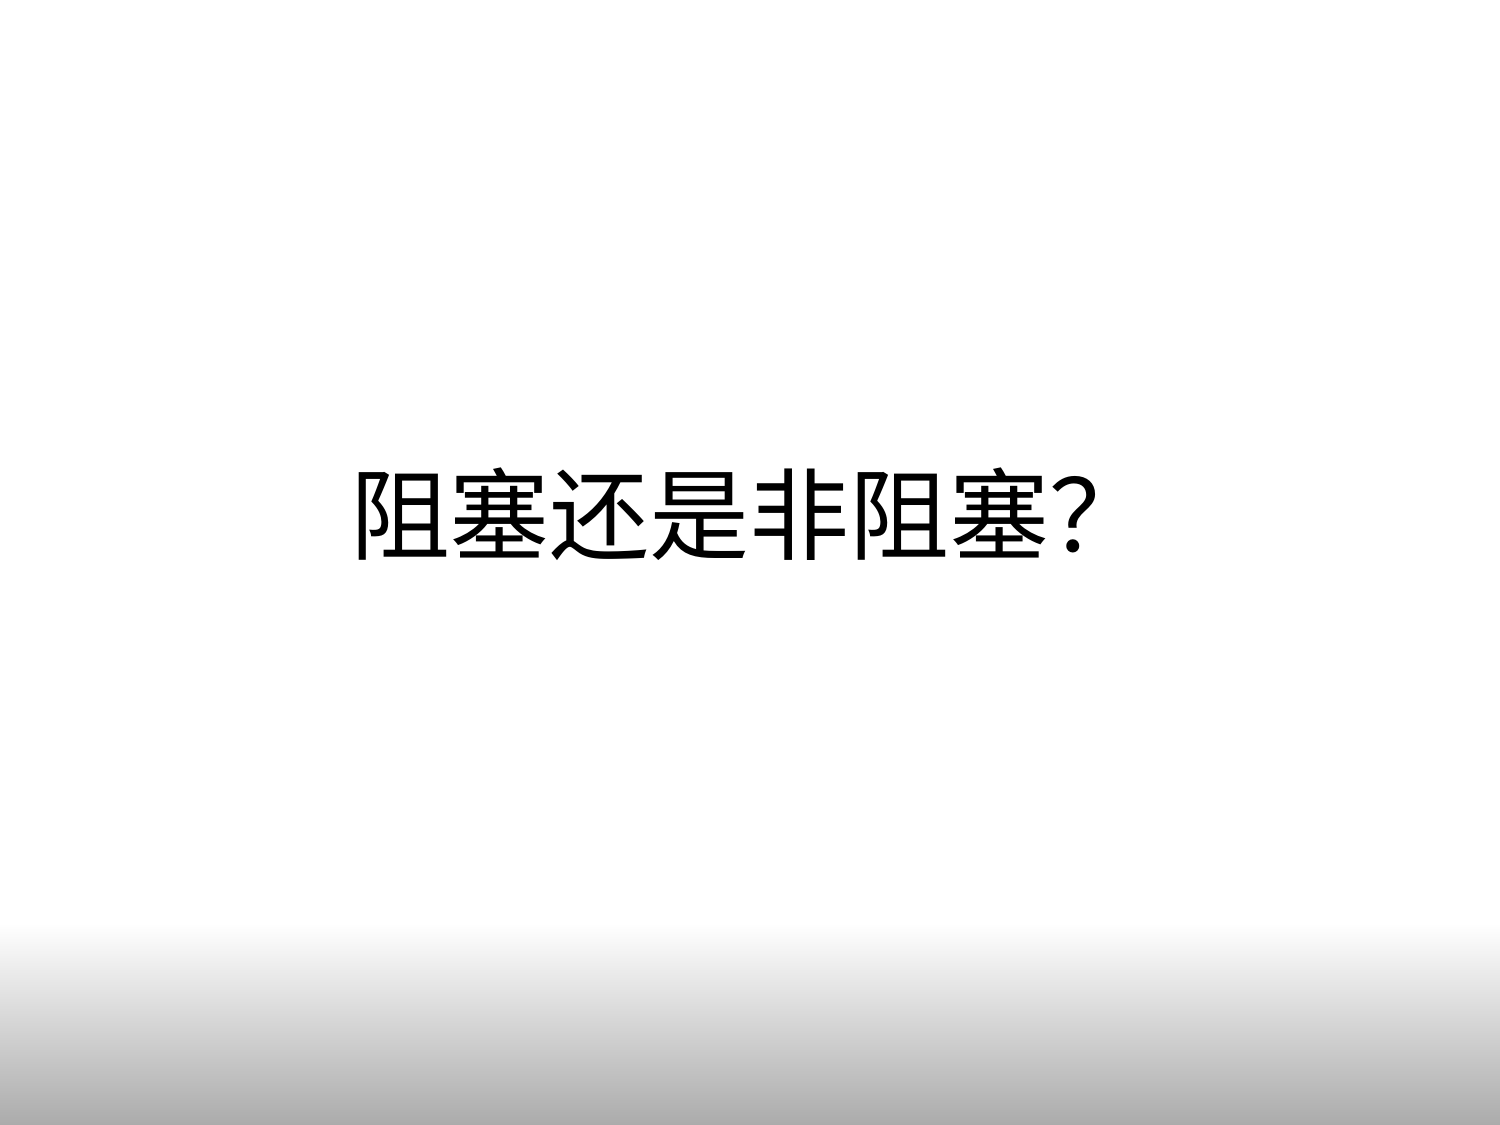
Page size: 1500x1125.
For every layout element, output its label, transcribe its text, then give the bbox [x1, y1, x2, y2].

text_box 阻塞还是非阻塞？ [268, 324, 1232, 820]
